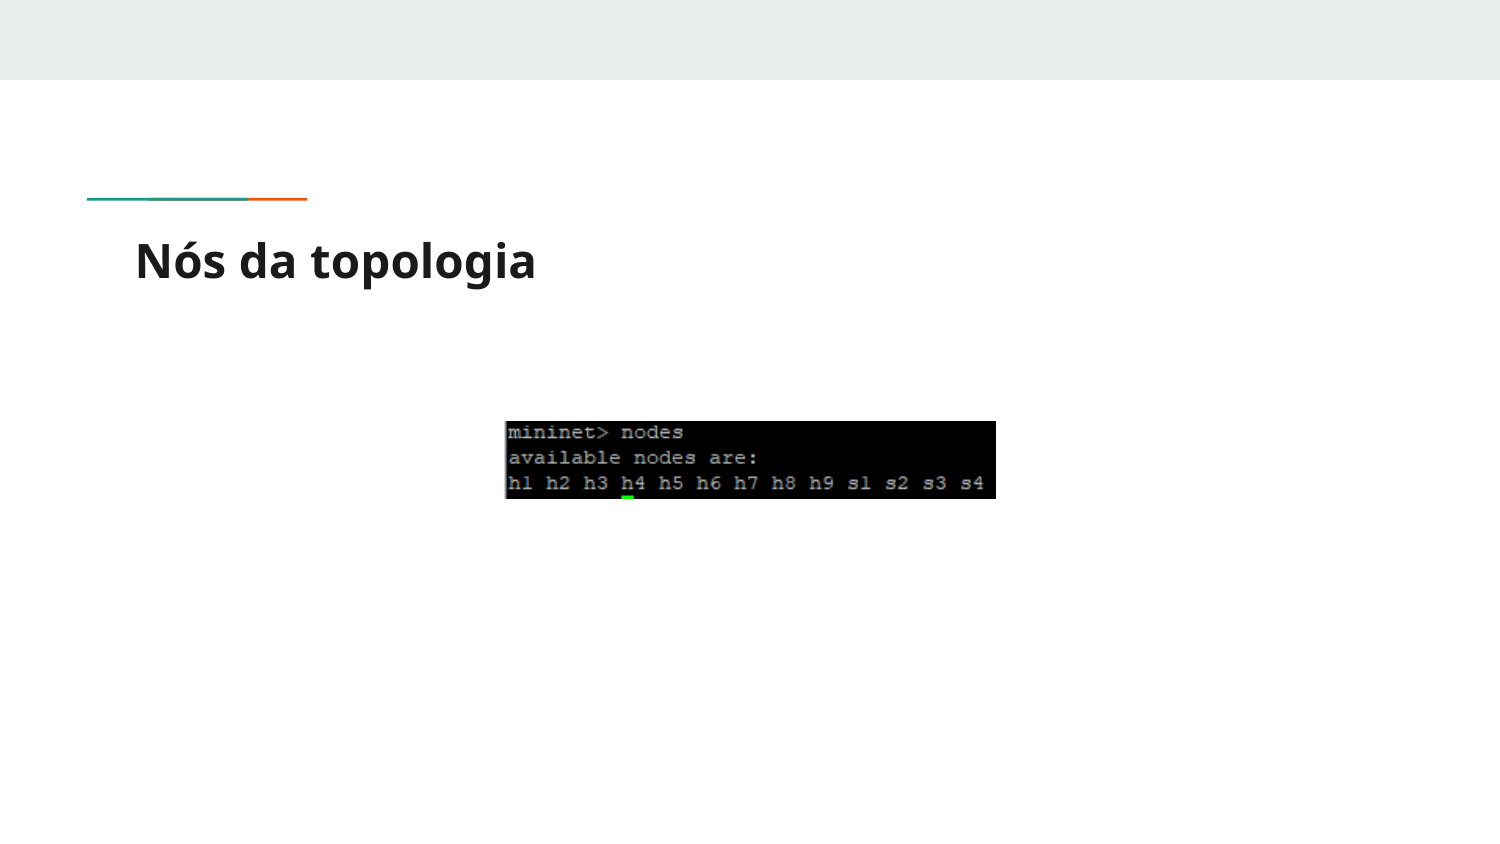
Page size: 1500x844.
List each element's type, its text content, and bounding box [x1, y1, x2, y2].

picture [504, 421, 996, 499]
title Nós da topologia [119, 216, 1381, 305]
